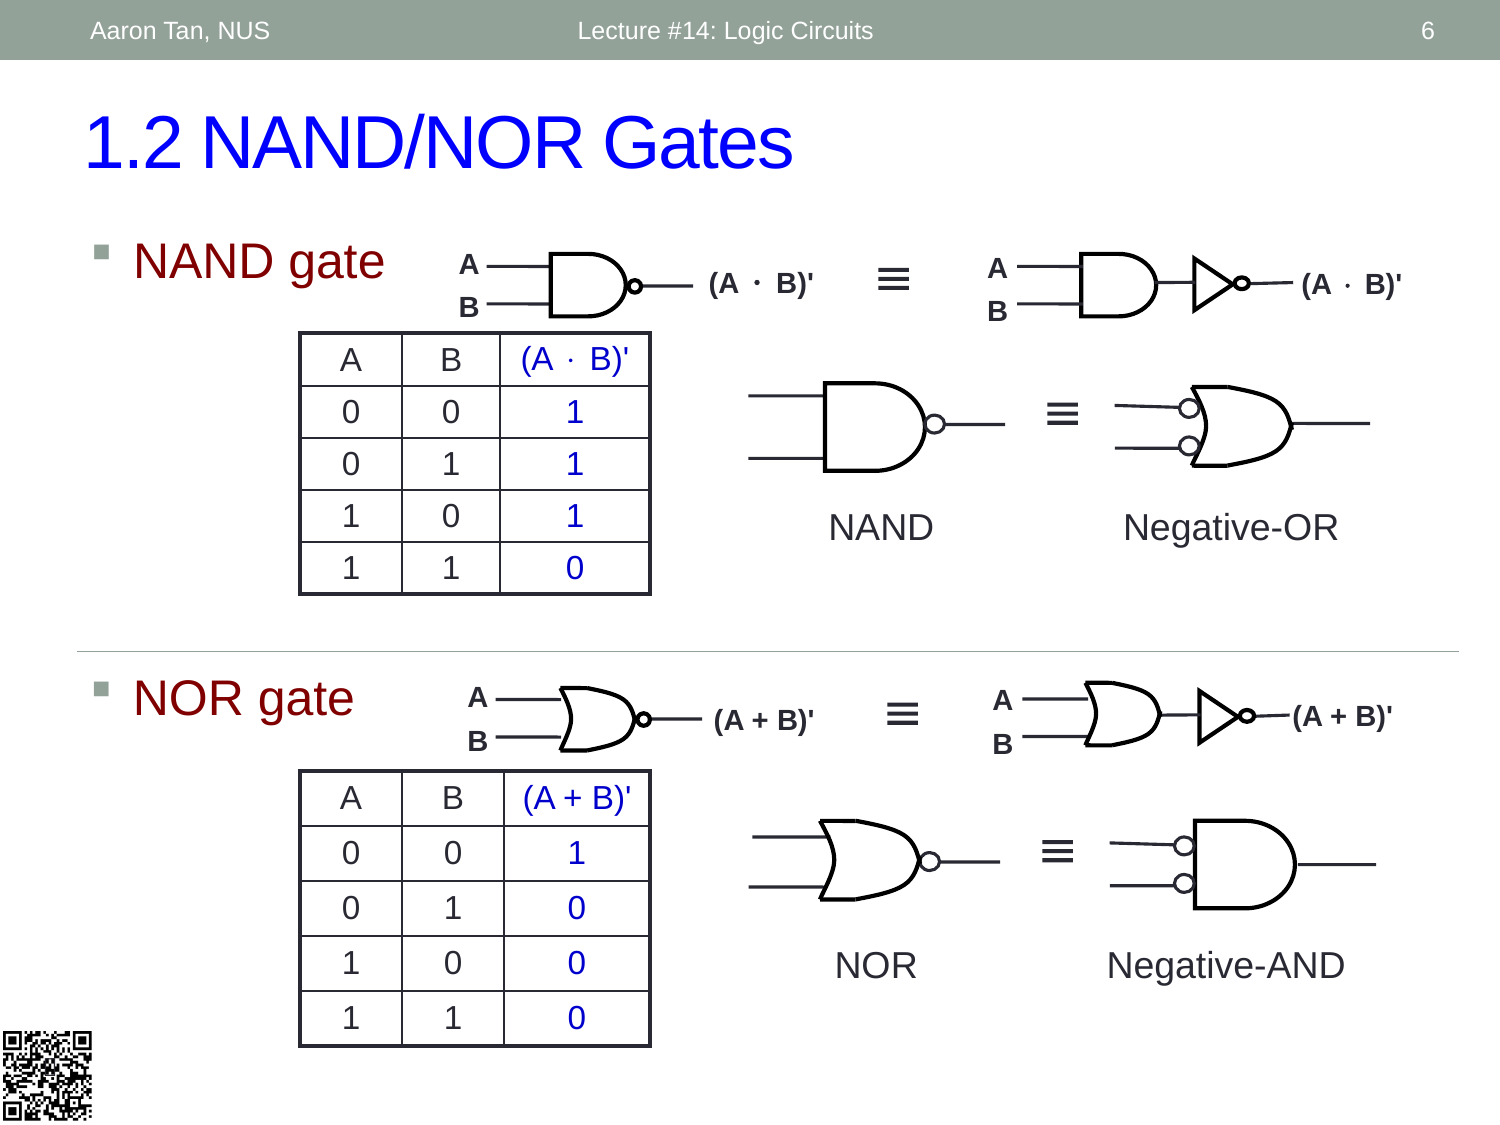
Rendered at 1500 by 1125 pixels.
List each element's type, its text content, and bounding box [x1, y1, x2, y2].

table_cell 1 [403, 439, 499, 489]
table_cell 0 [302, 439, 401, 489]
table_cell 0 [505, 992, 648, 1044]
table_cell 0 [302, 827, 401, 880]
text_box NAND gate [75, 220, 488, 296]
table_cell 0 [403, 937, 503, 990]
table_header (A  B)' [501, 345, 648, 385]
table_cell 1 [505, 827, 648, 880]
text_box NOR gate [75, 658, 488, 734]
table_cell 1 [403, 992, 503, 1044]
table_cell 0 [505, 937, 648, 990]
table_header B [403, 773, 503, 825]
picture [0, 1028, 95, 1124]
slide_number 6 [1308, 3, 1450, 57]
table_header A [302, 773, 401, 825]
text_box  [24, 1050, 75, 1083]
table_cell 1 [501, 491, 648, 541]
table_cell 1 [403, 543, 499, 592]
table_header (A + B)' [505, 778, 648, 825]
table_cell 0 [403, 491, 499, 541]
slide_number Aaron Tan, NUS [75, 3, 550, 57]
table_cell 0 [505, 882, 648, 935]
footer Lecture #14: Logic Circuits [562, 3, 1238, 57]
table_cell 0 [403, 827, 503, 880]
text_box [749, 370, 1376, 557]
table_cell 1 [302, 937, 401, 990]
table_cell 1 [302, 543, 401, 592]
table_cell 0 [403, 387, 499, 437]
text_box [443, 235, 1437, 338]
table_cell 1 [403, 882, 503, 935]
table_cell 1 [501, 387, 648, 437]
table_header A [302, 335, 401, 385]
table_cell 0 [302, 387, 401, 437]
table_cell 1 [302, 992, 401, 1044]
table_header B [403, 335, 499, 385]
table_cell 0 [501, 543, 648, 592]
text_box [749, 808, 1375, 994]
title 1.2 NAND/NOR Gates [68, 86, 1429, 192]
table_cell 1 [302, 491, 401, 541]
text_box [452, 670, 1428, 770]
table_cell 1 [501, 439, 648, 489]
table_cell 0 [302, 882, 401, 935]
